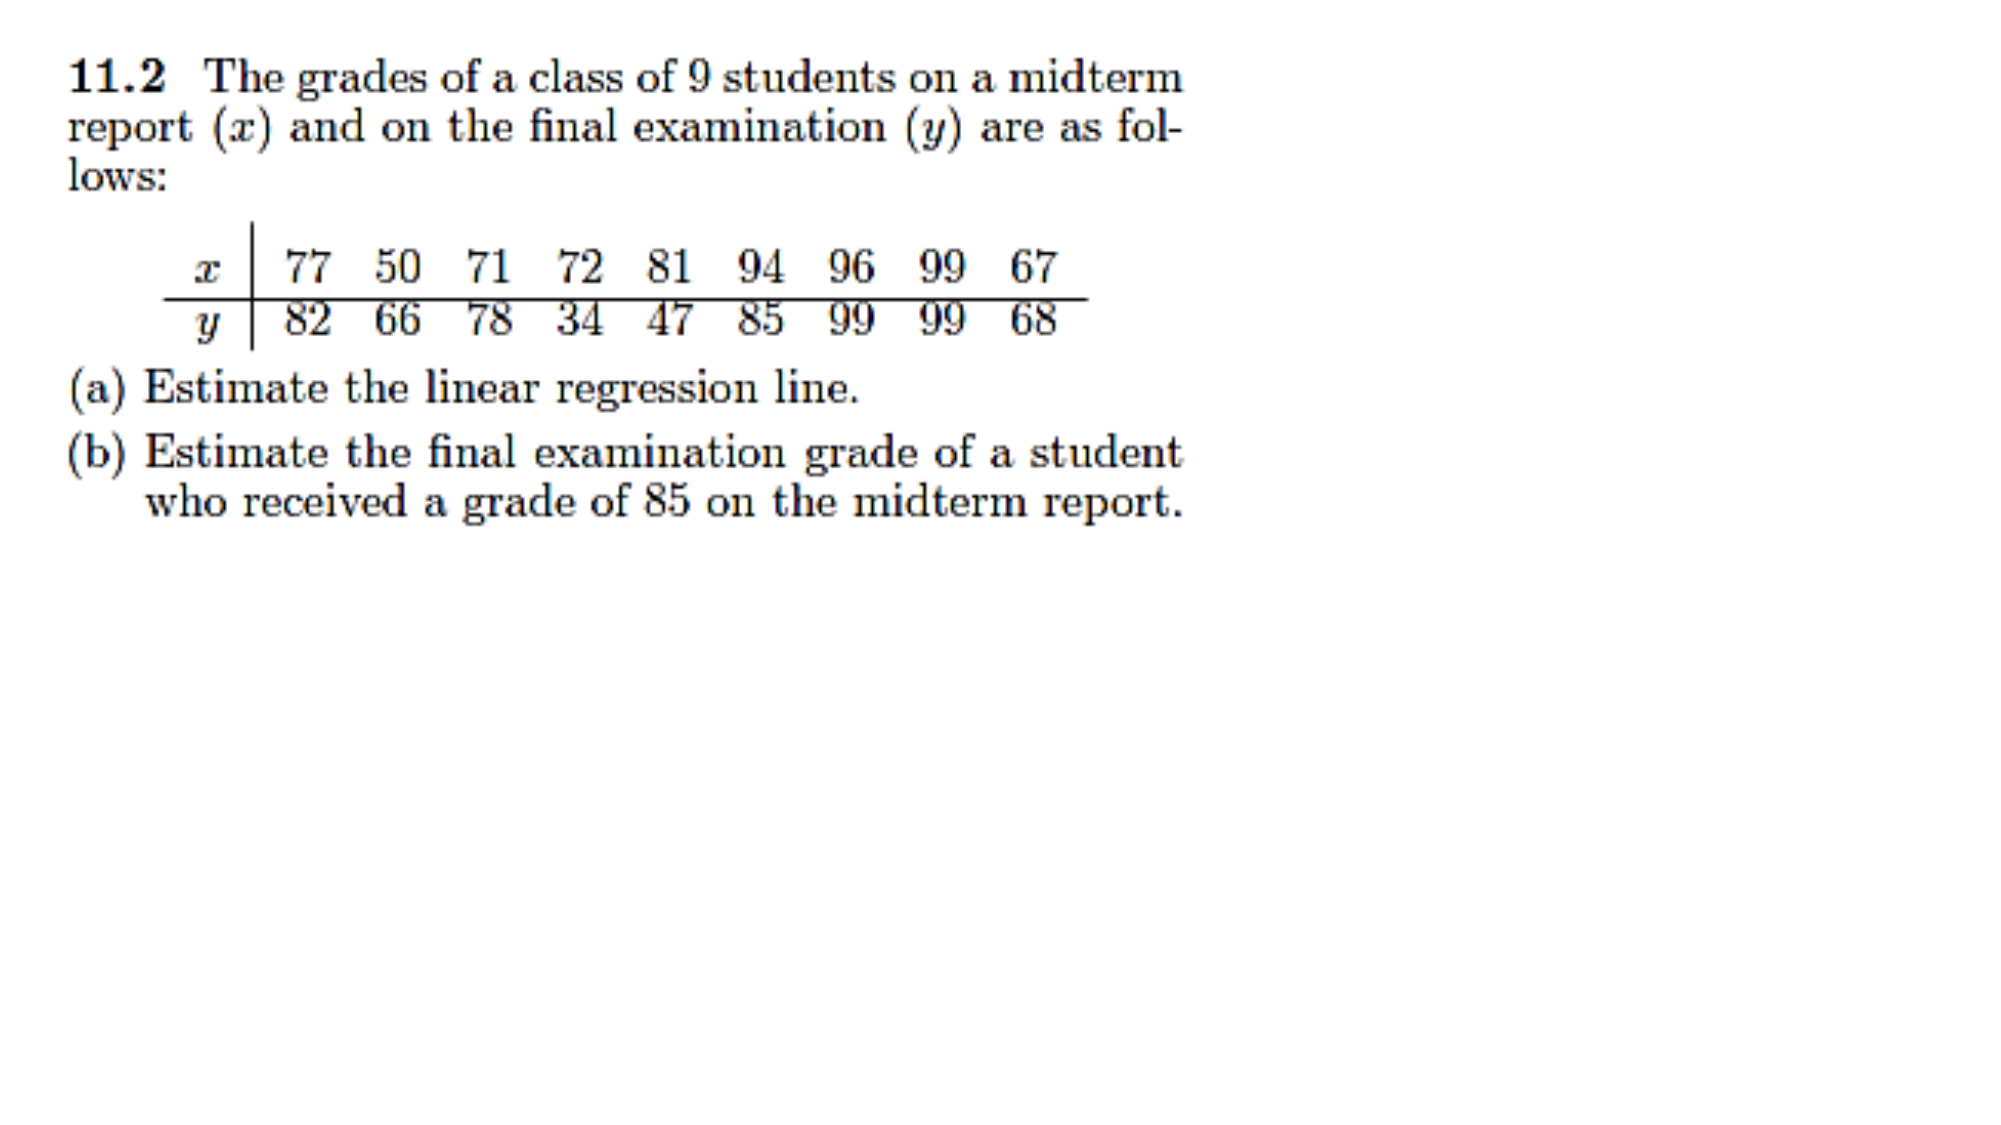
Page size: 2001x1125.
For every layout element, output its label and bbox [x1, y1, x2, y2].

picture [52, 47, 1216, 542]
